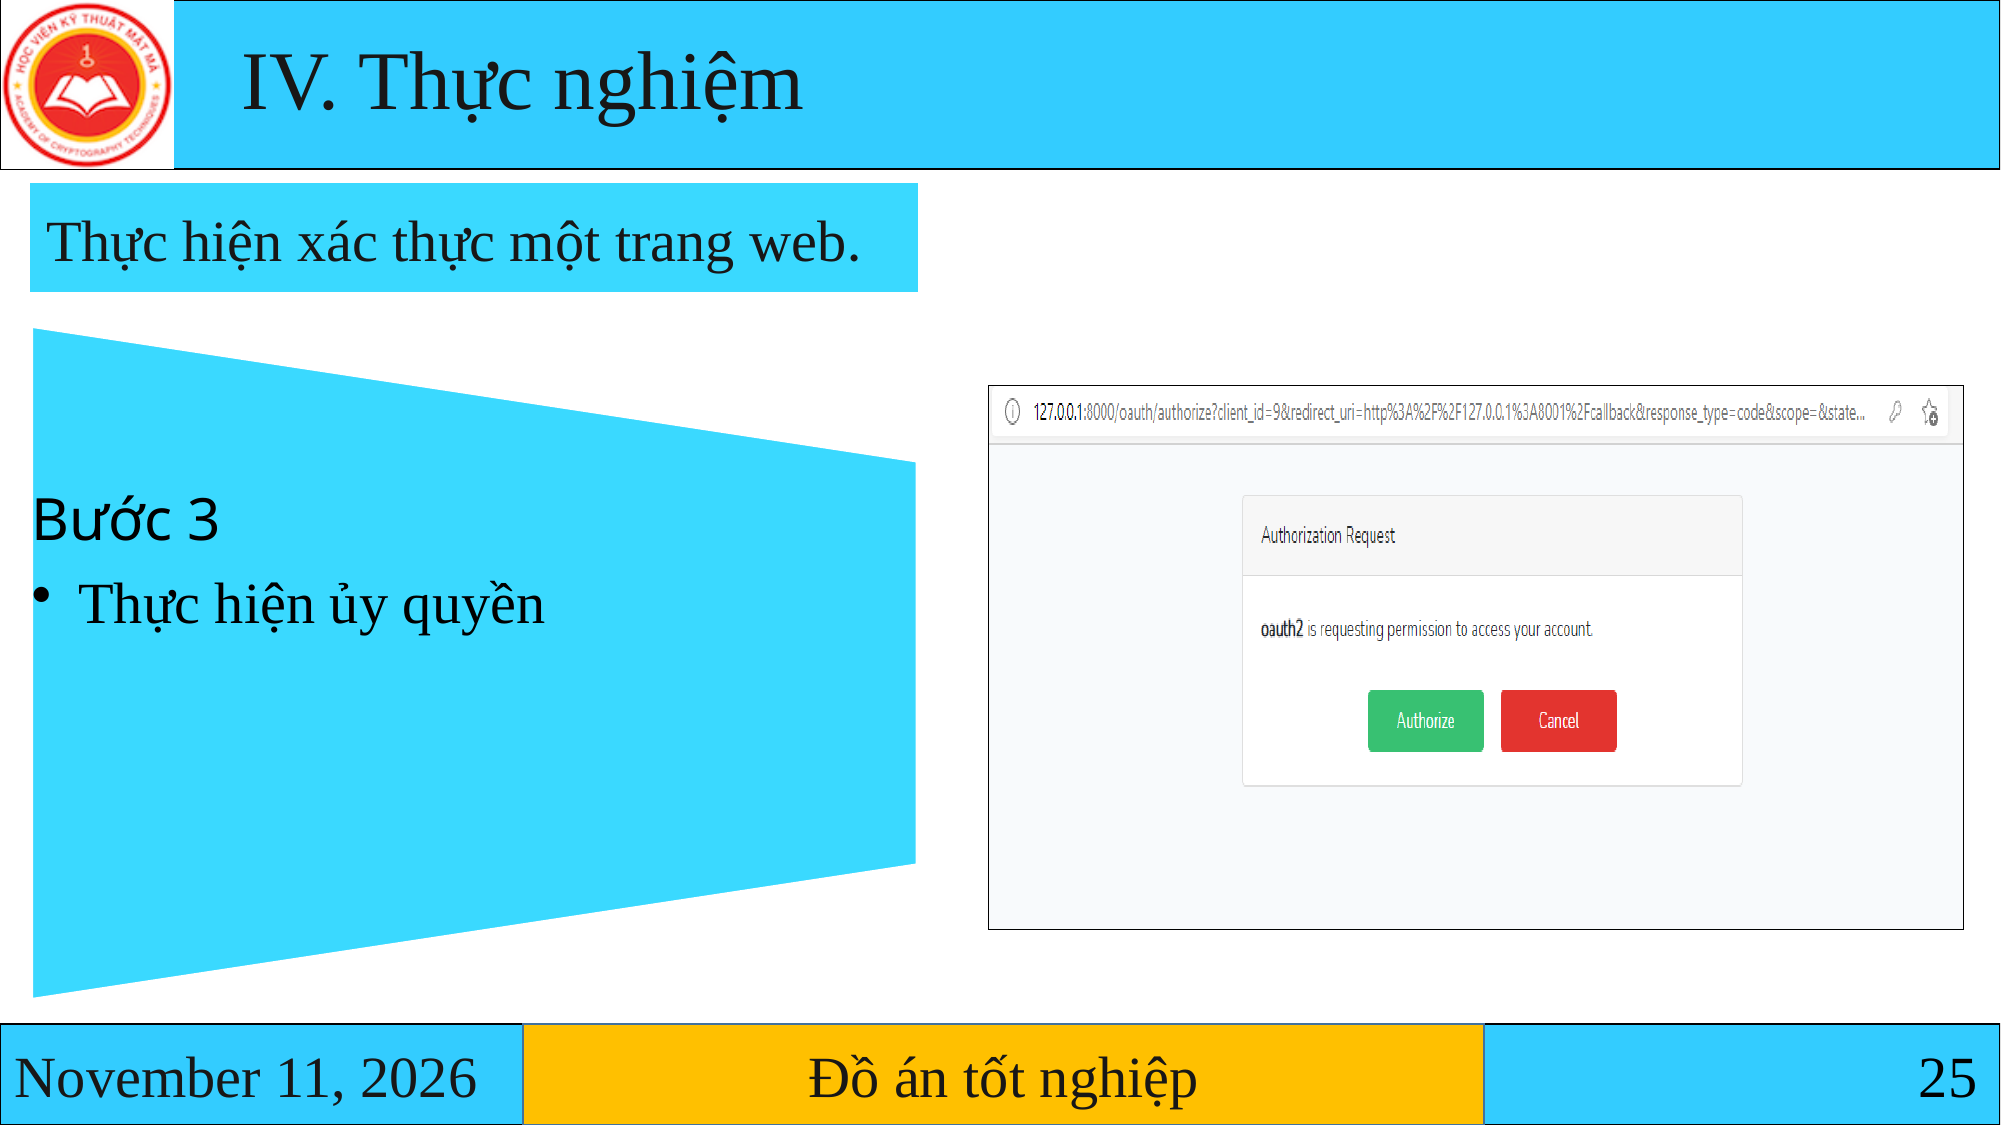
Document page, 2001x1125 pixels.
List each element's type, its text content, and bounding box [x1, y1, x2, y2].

picture [988, 385, 1964, 929]
picture [1, 0, 174, 169]
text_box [31, 326, 918, 1000]
text_box IV. Thực nghiệm [196, 19, 1402, 134]
text_box Thực hiện xác thực một trang web. [30, 183, 918, 292]
